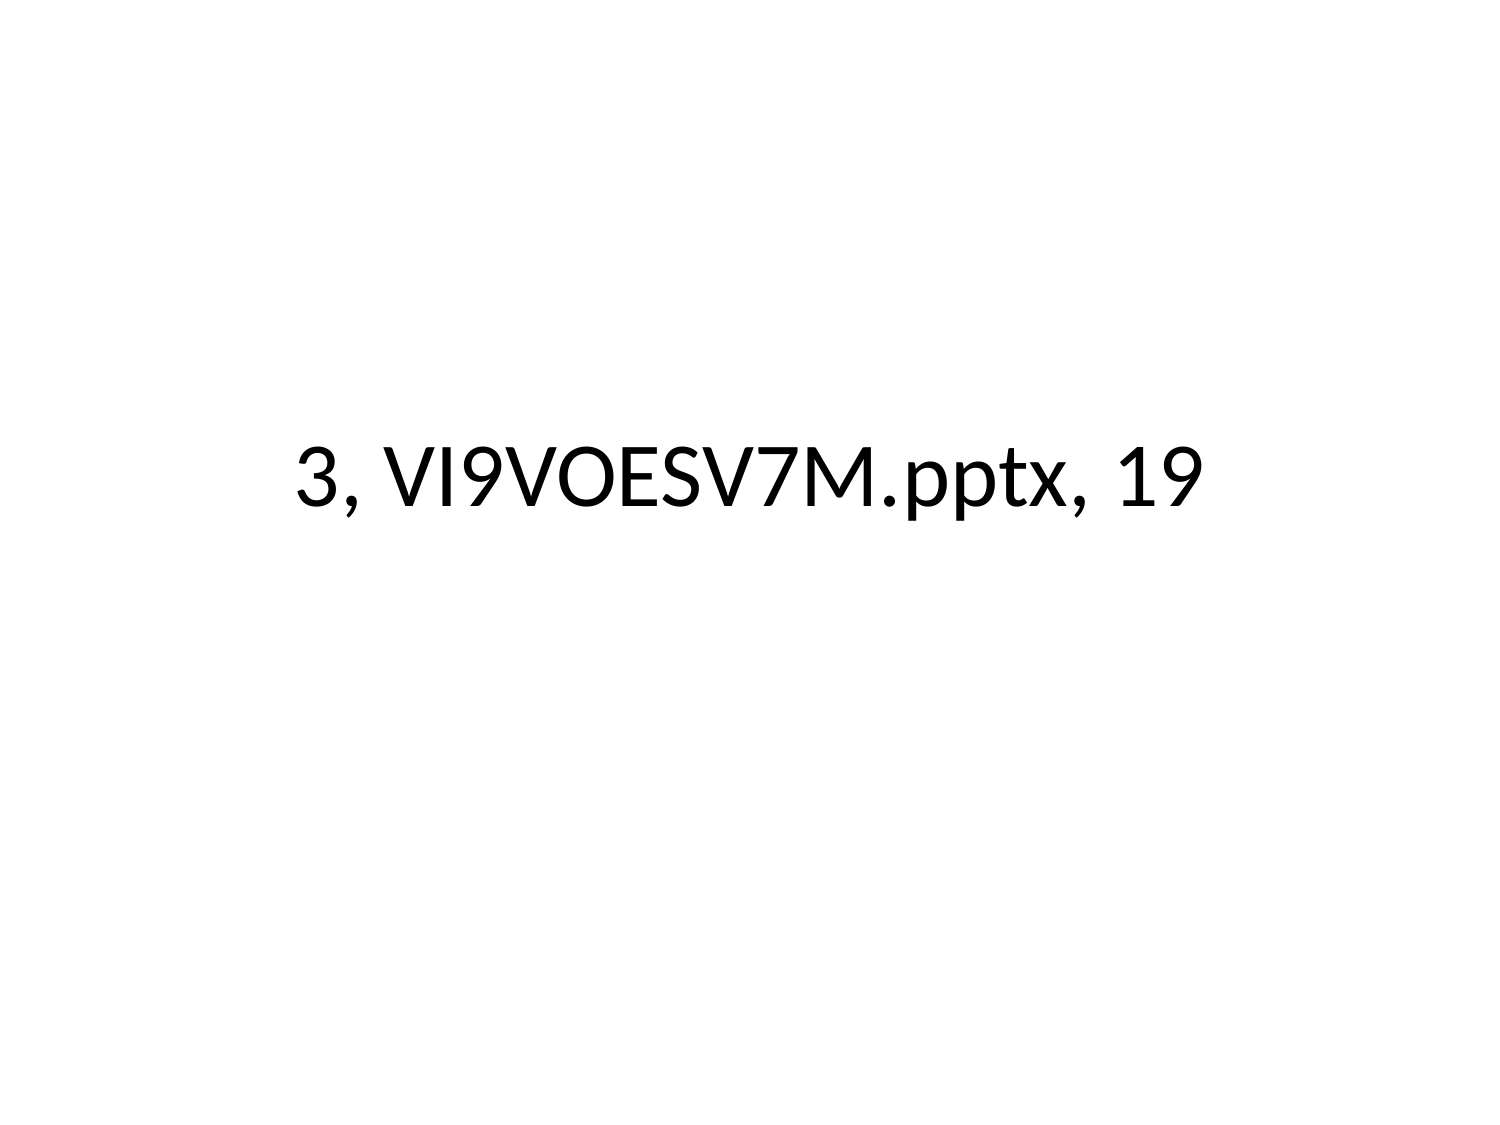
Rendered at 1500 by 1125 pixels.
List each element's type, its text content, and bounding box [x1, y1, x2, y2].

title 3, VI9VOESV7M.pptx, 19 [112, 349, 1388, 591]
